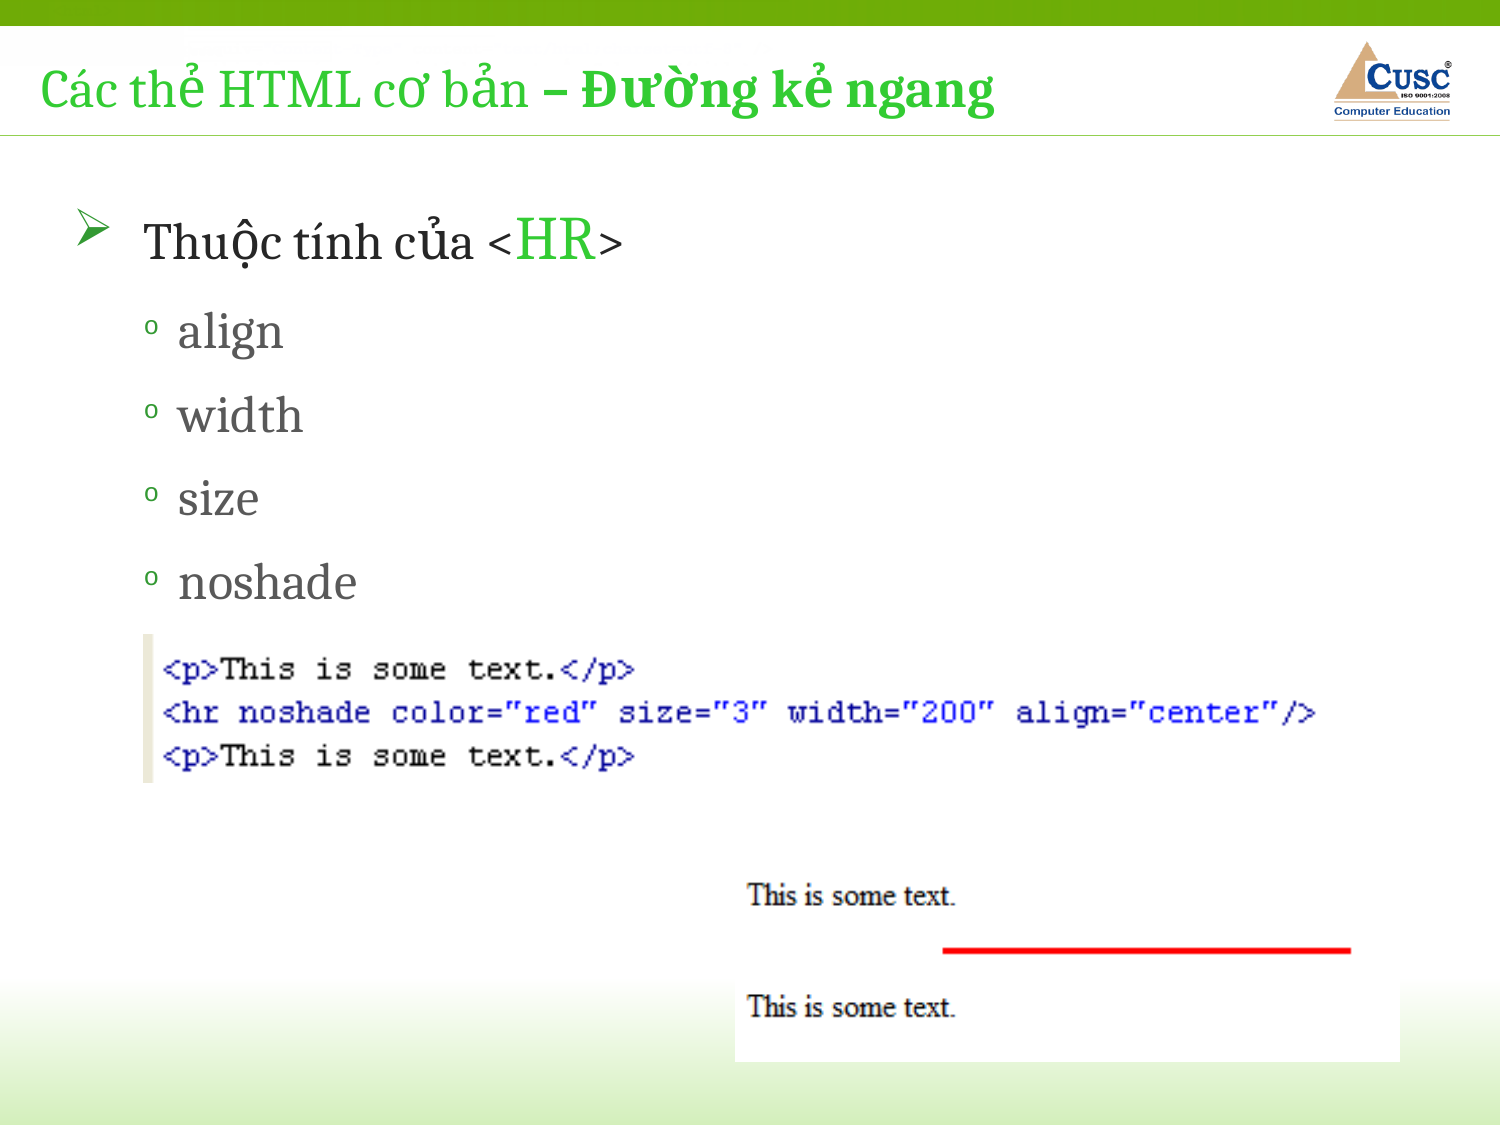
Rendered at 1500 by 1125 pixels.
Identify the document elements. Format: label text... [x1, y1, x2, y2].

list Các thẻ HTML cơ bản – Đường kẻ ngang [41, 37, 1447, 135]
picture [0, 136, 1500, 1062]
list Thuộc tính của <HR> align width size noshade [72, 197, 1428, 612]
picture [0, 0, 1500, 135]
